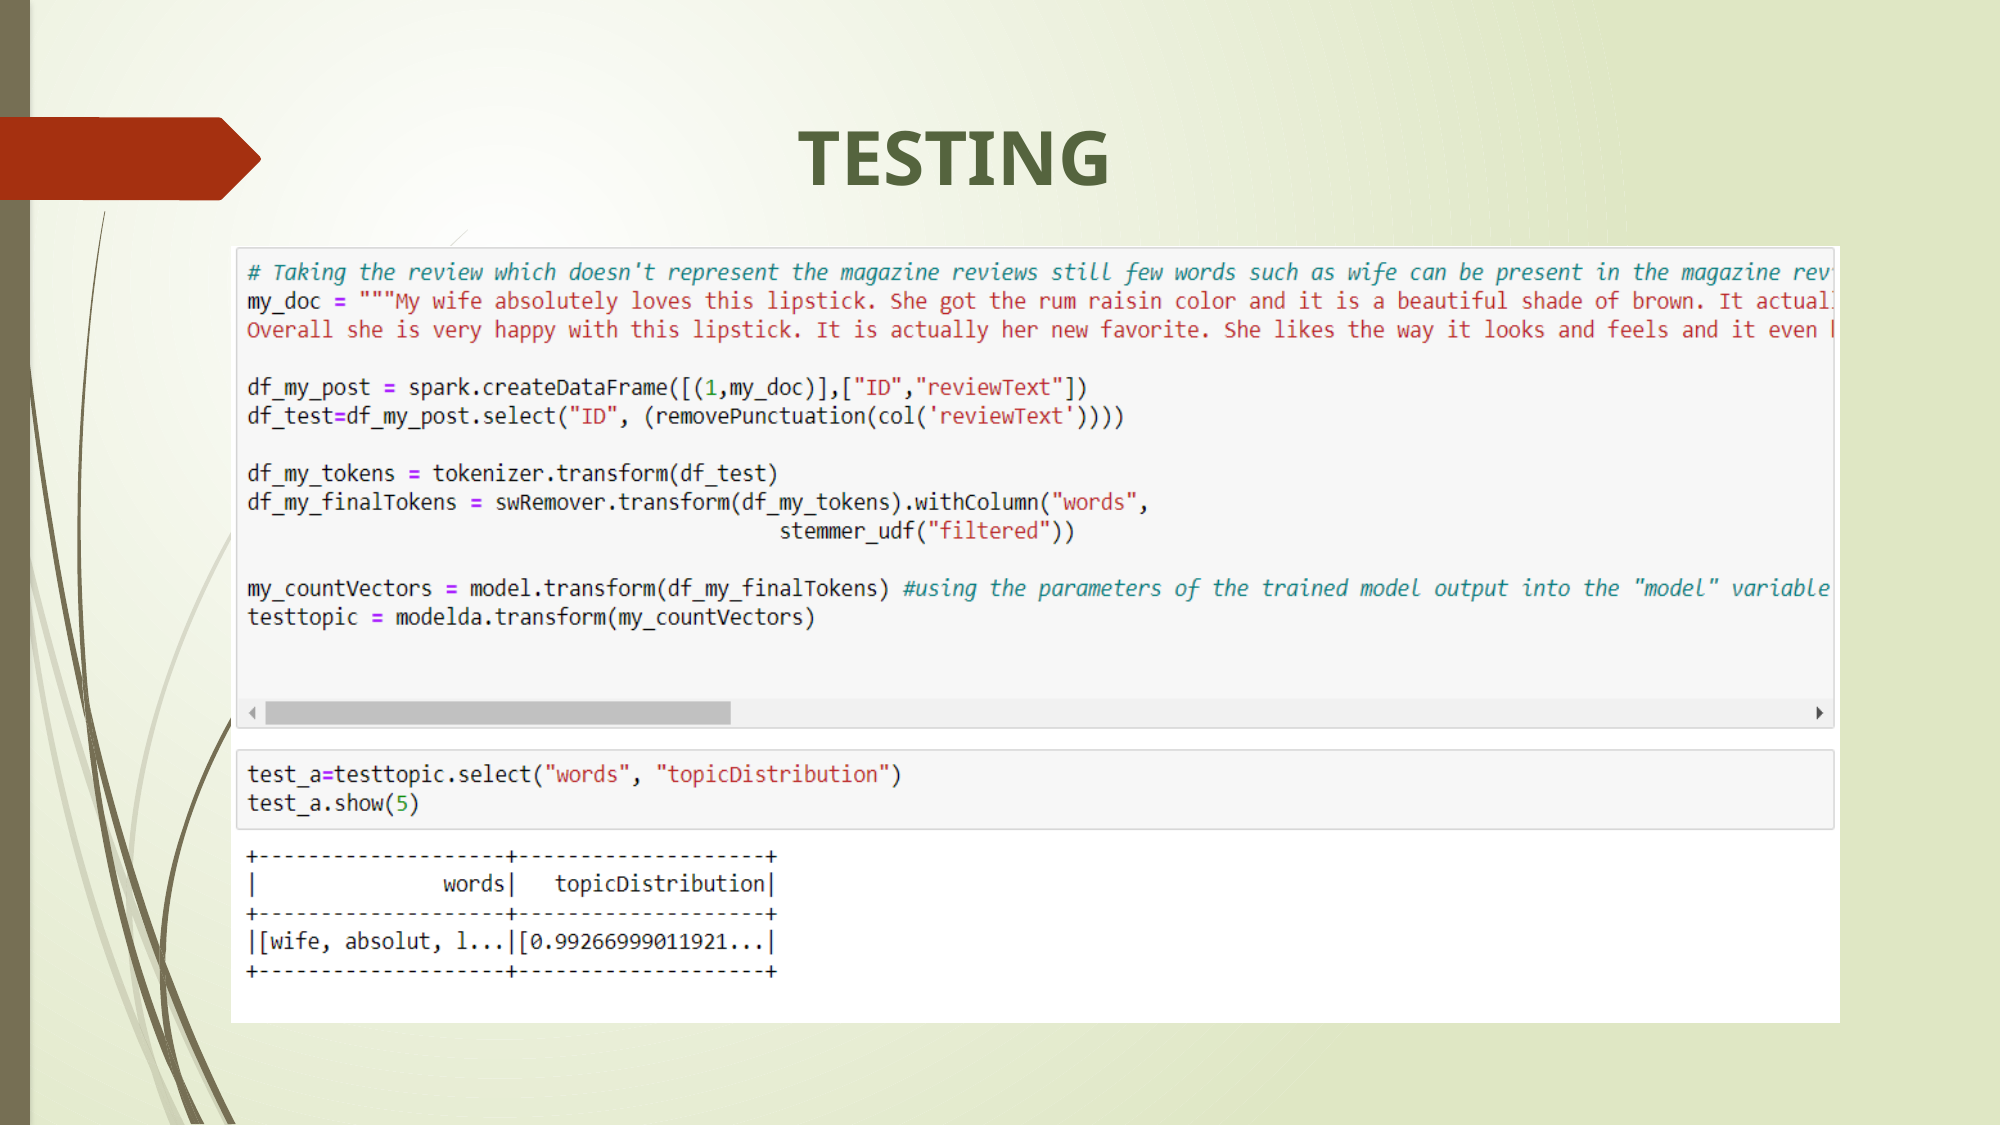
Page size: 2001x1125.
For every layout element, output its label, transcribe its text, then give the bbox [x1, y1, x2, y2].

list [231, 245, 1840, 1023]
title TESTING [23, 102, 1888, 231]
